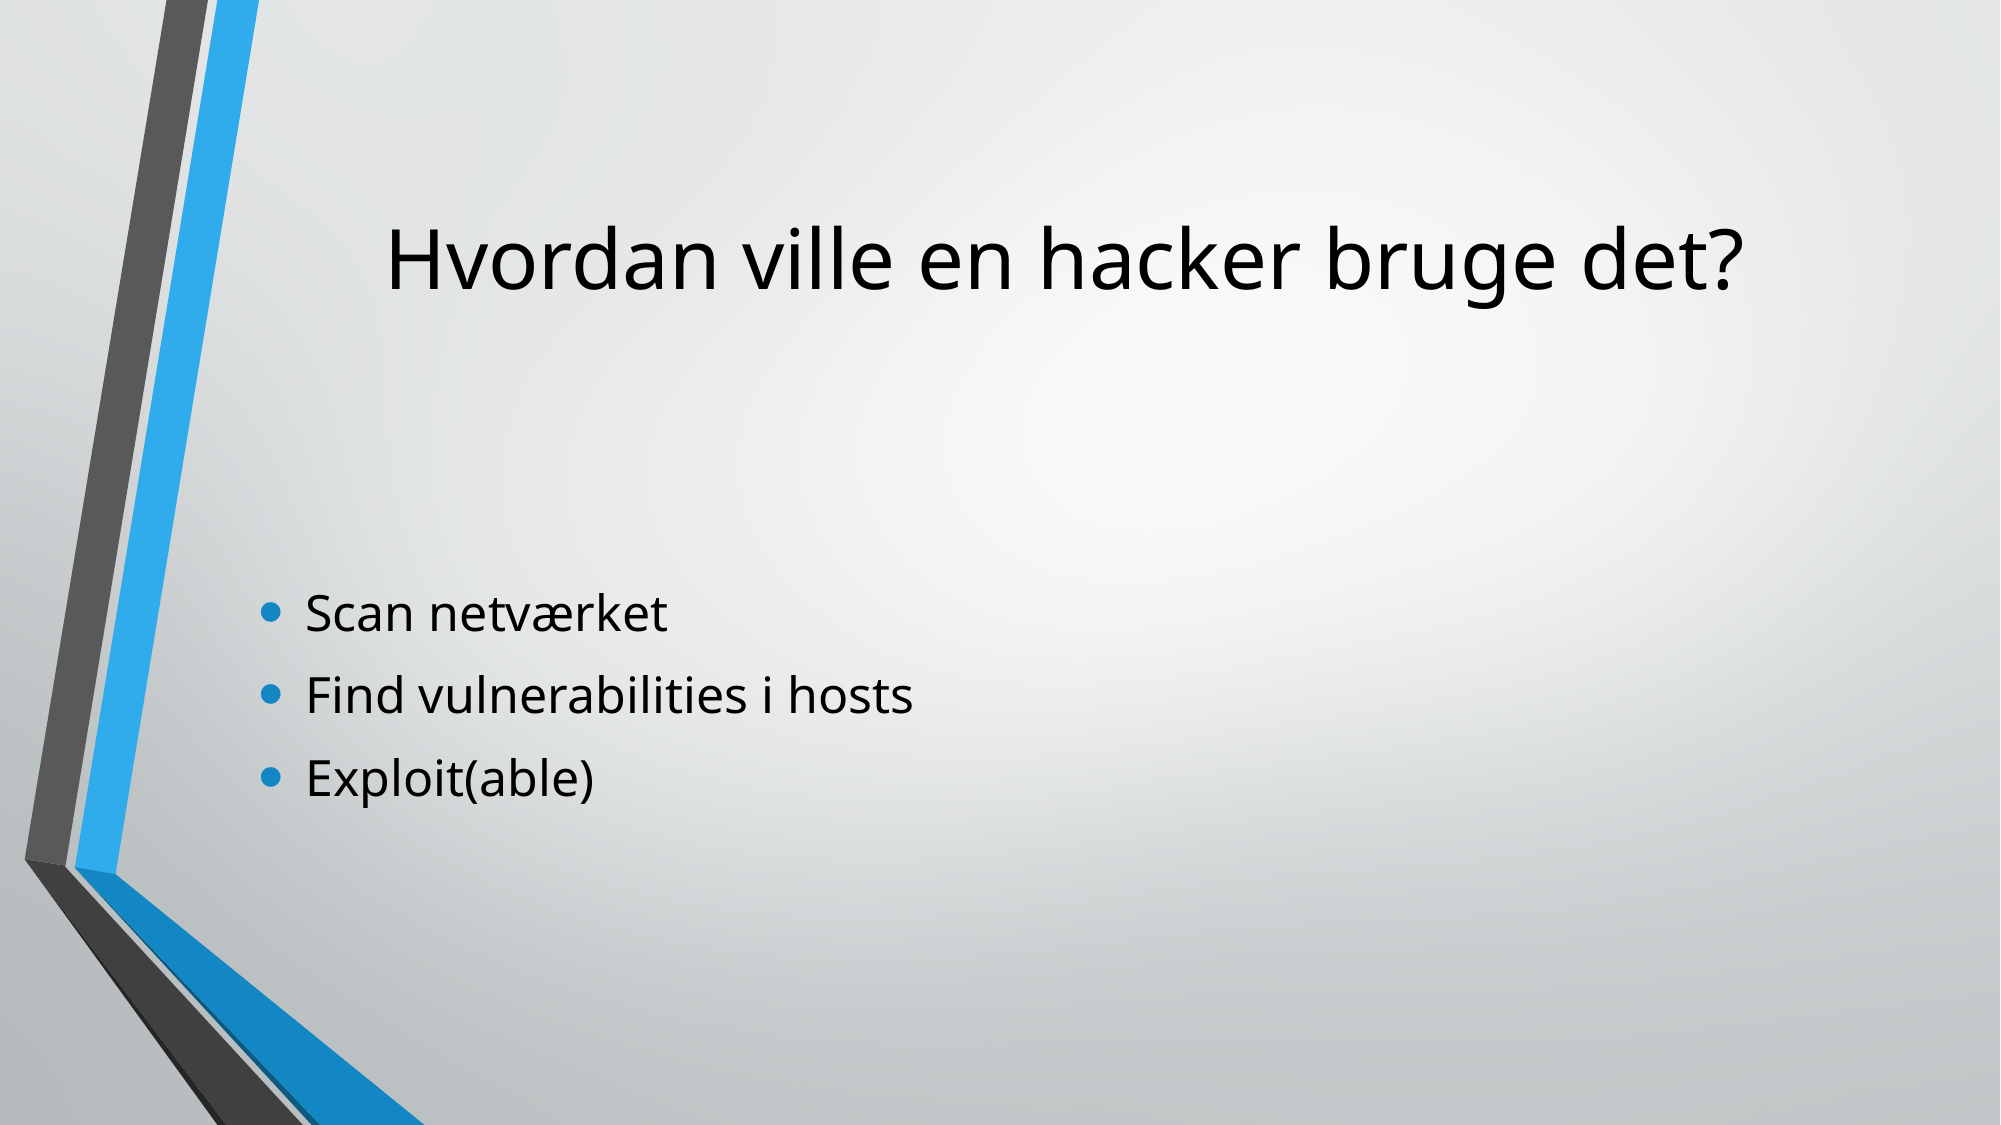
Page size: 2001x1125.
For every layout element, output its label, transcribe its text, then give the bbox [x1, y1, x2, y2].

title Hvordan ville en hacker bruge det? [243, 112, 1887, 400]
list Scan netværket Find vulnerabilities i hosts Exploit(able) [243, 437, 1887, 950]
